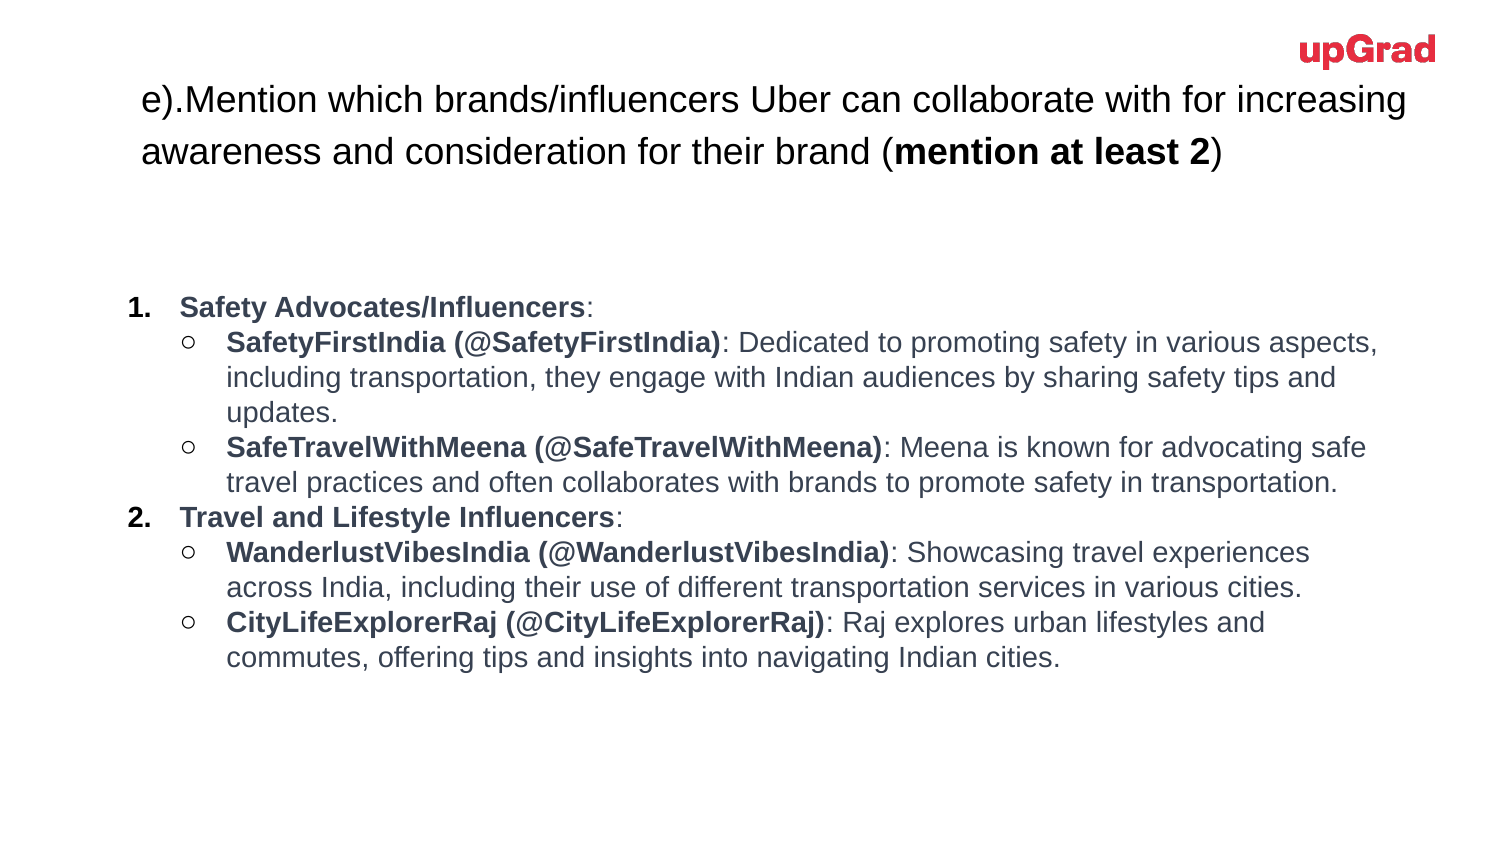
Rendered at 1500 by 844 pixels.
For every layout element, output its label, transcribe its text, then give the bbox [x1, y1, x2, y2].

list Safety Advocates/Influencers: SafetyFirstIndia (@SafetyFirstIndia): Dedicated to promoting safety in various aspects, including transportation, they engage with Indian audiences by sharing safety tips and updates. SafeTravelWithMeena (@SafeTravelWithMeena): Meena is known for advocating safe travel practices and often collaborates with brands to promote safety in transportation. Travel and Lifestyle Influencers: WanderlustVibesIndia (@WanderlustVibesIndia): Showcasing travel experiences across India, including their use of different transportation services in various cities. CityLifeExplorerRaj (@CityLifeExplorerRaj): Raj explores urban lifestyles and commutes, offering tips and insights into navigating Indian cities. [89, 198, 1411, 809]
title e).Mention which brands/influencers Uber can collaborate with for increasing awareness and consideration for their brand (mention at least 2) [51, 72, 1449, 167]
picture [1300, 34, 1435, 70]
